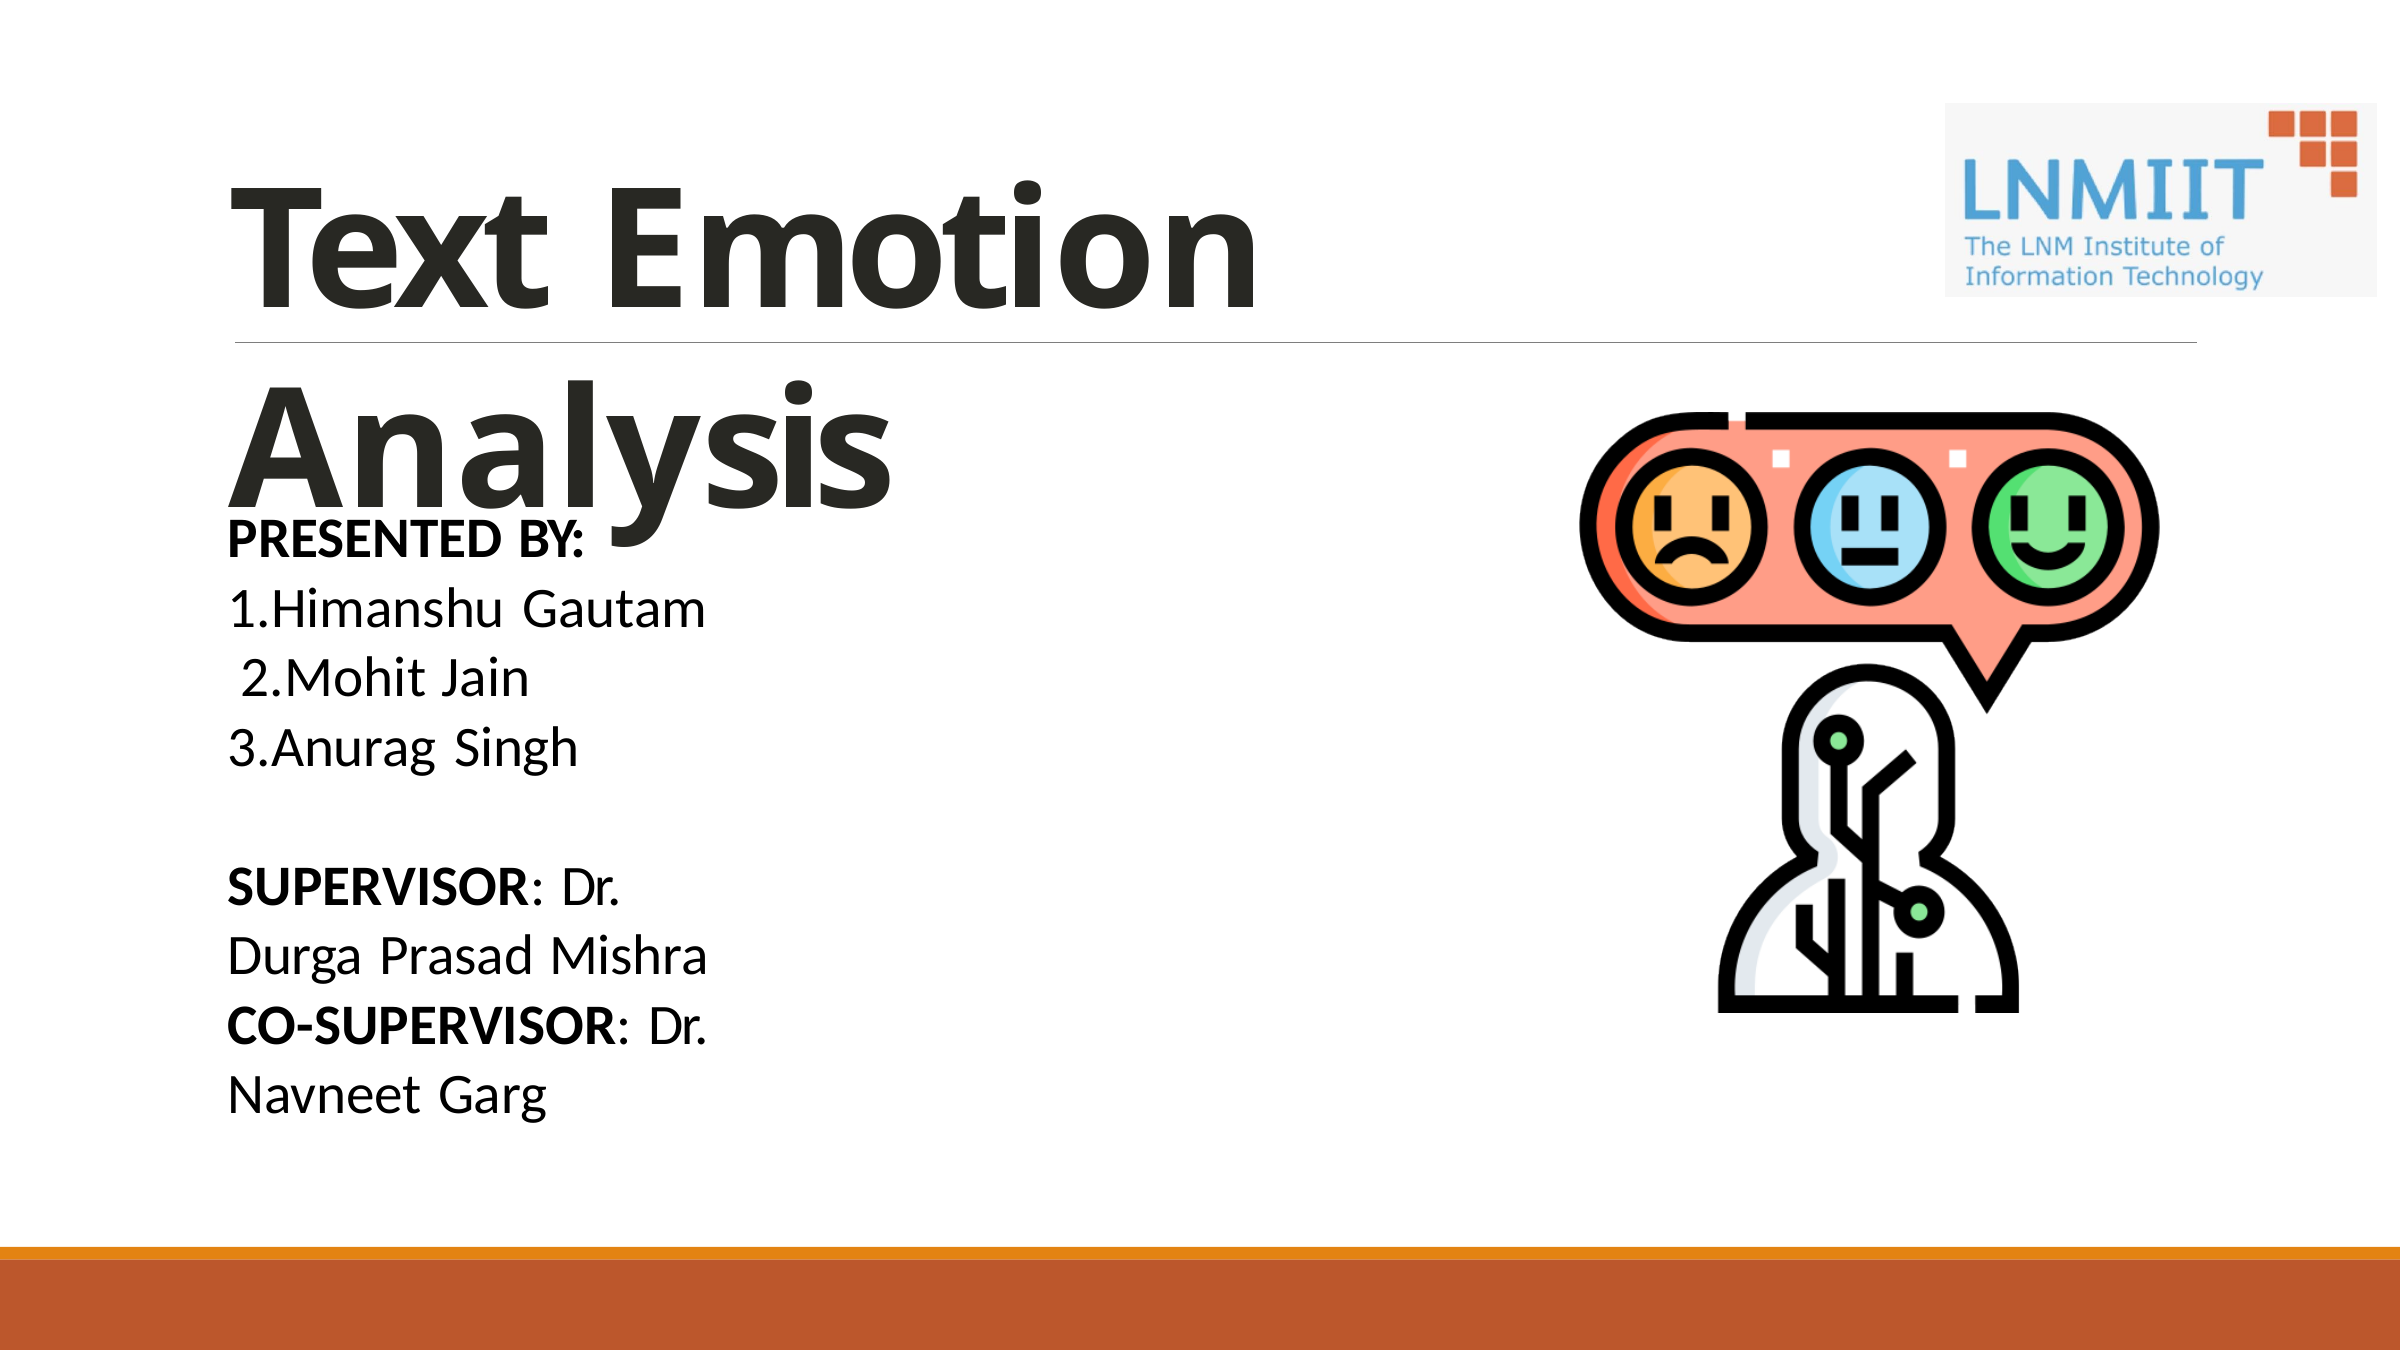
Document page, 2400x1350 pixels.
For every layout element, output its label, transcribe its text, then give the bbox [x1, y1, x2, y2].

text_box PRESENTED BY: 1.Himanshu Gautam 2.Mohit Jain 3.Anurag Singh SUPERVISOR: Dr. Durga Prasad Mishra CO-SUPERVISOR: Dr. Navneet Garg [225, 497, 1130, 1126]
picture [1945, 102, 2377, 298]
title Text Emotion Analysis [226, 138, 1892, 541]
picture [1579, 412, 2160, 1013]
